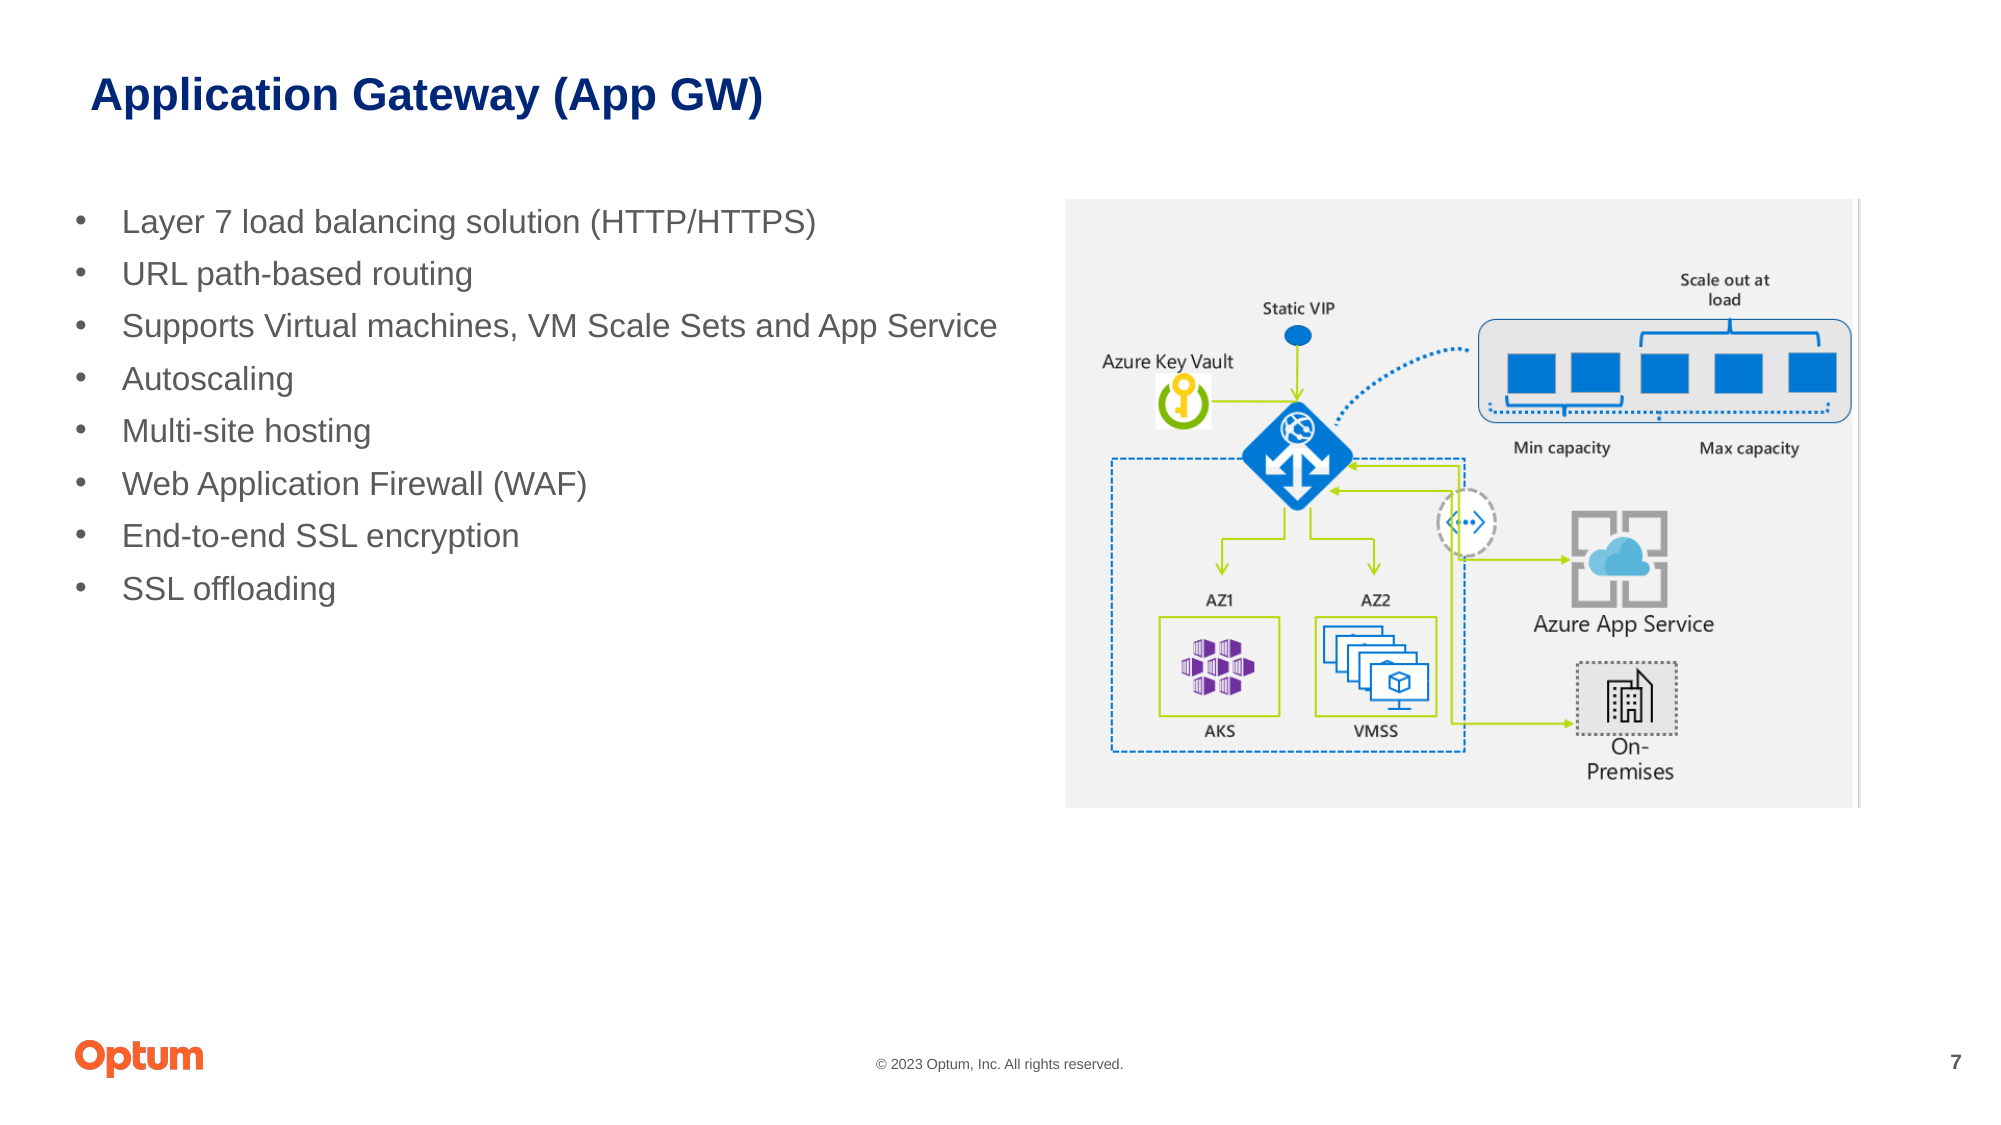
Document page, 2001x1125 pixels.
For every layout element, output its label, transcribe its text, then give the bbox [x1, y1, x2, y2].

title Application Gateway (App GW) [75, 63, 1925, 200]
picture [1065, 199, 1861, 809]
picture [75, 1040, 203, 1078]
list Layer 7 load balancing solution (HTTP/HTTPS) URL path-based routing Supports Virtual machines, VM Scale Sets and App Service Autoscaling Multi-site hosting Web Application Firewall (WAF) End-to-end SSL encryption SSL offloading [75, 200, 1895, 949]
